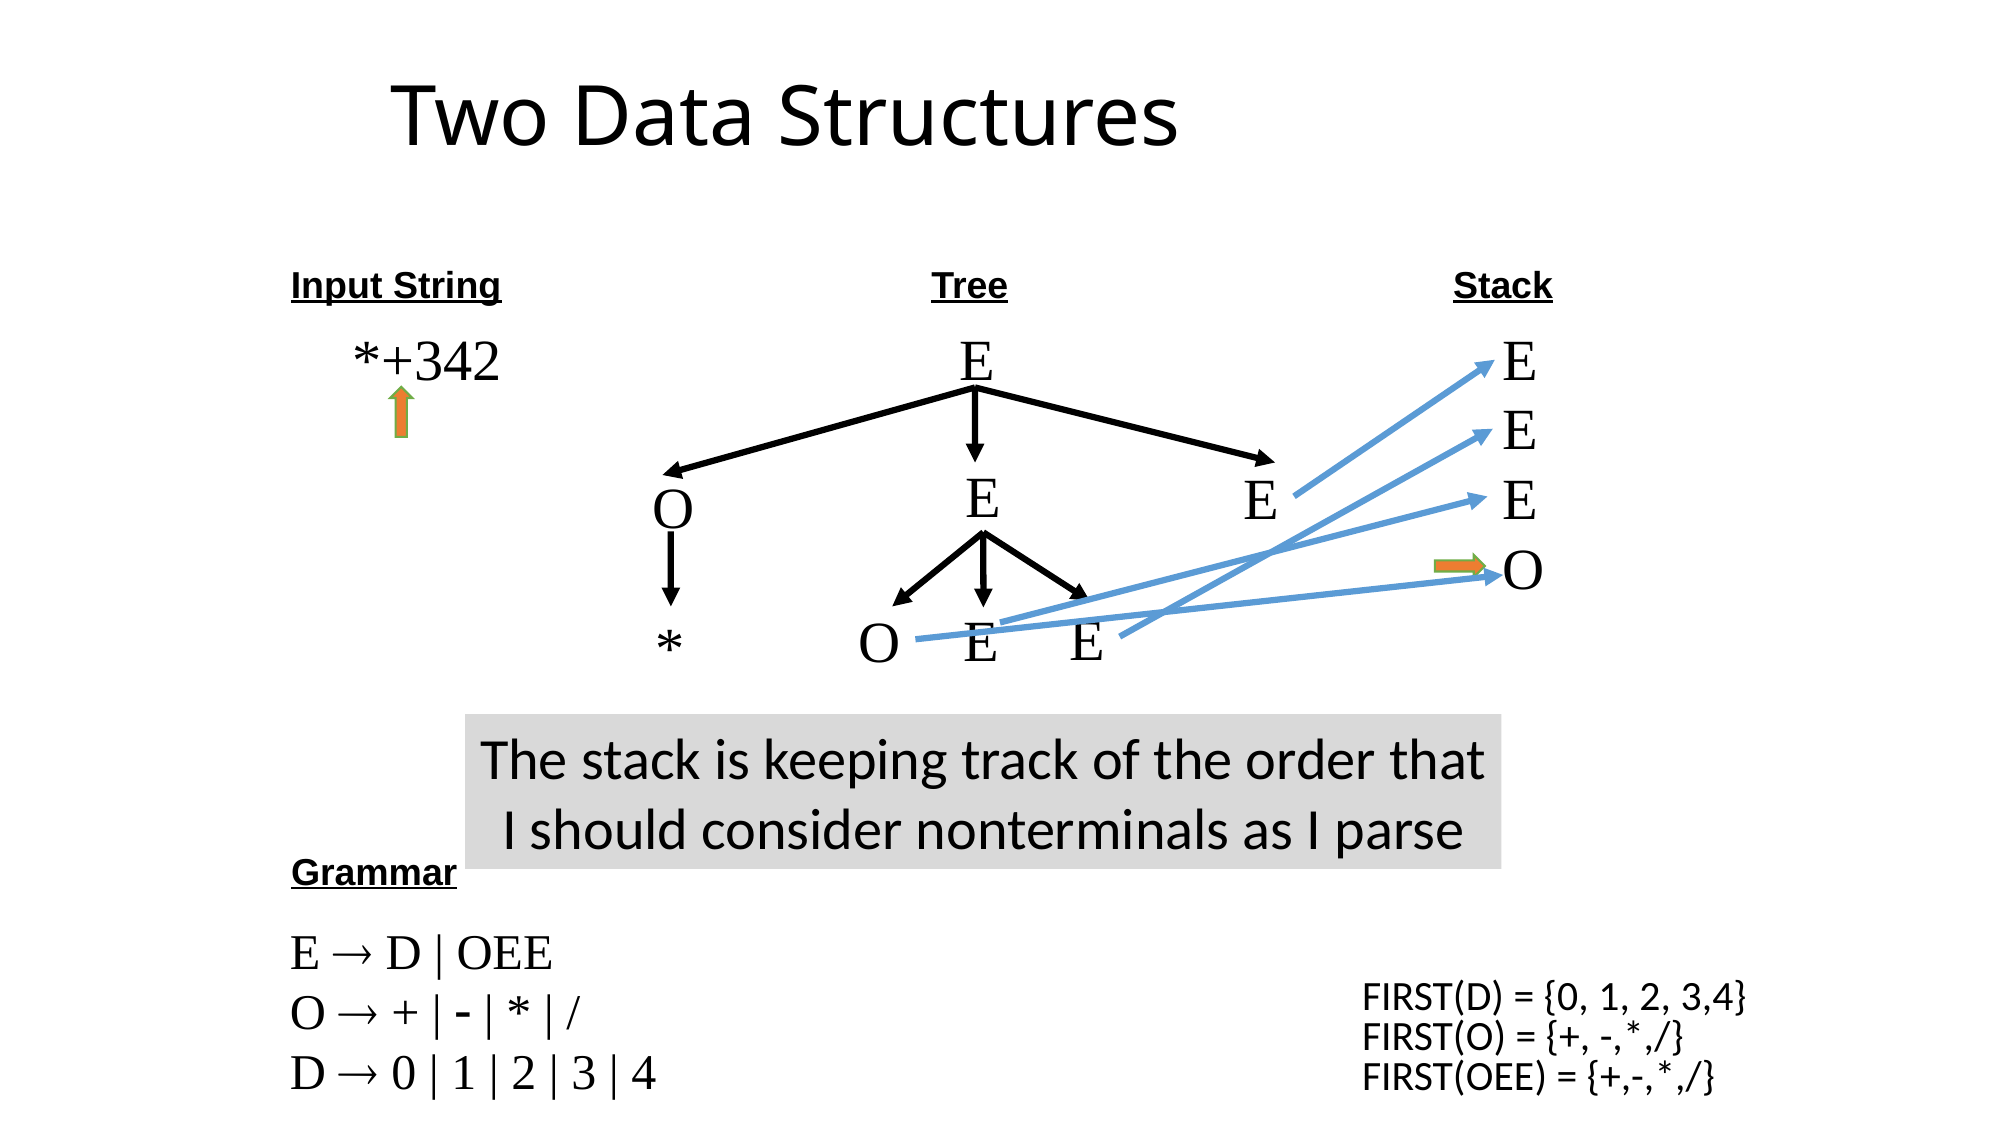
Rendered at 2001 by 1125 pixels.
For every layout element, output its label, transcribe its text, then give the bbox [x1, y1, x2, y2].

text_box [999, 498, 1120, 574]
text_box Stack [1438, 253, 1568, 314]
text_box Input String [276, 253, 517, 314]
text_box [1294, 359, 1495, 497]
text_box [1120, 428, 1493, 574]
text_box * [640, 602, 700, 688]
text_box Grammar [276, 840, 473, 901]
text_box E [944, 314, 1010, 395]
text_box O [843, 596, 916, 682]
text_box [916, 574, 1504, 640]
title Two Data Structures [375, 24, 1650, 213]
text_box The stack is keeping track of the order that I should consider nonterminals as I parse [465, 714, 1502, 869]
text_box O [638, 462, 710, 548]
text_box E [976, 389, 1010, 399]
text_box E [950, 451, 1016, 537]
text_box *+342 [337, 314, 517, 400]
text_box [387, 385, 415, 438]
text_box E [949, 640, 1015, 681]
text_box E [944, 389, 974, 399]
text_box FIRST(D) = {0, 1, 2, 3,4} FIRST(O) = {+, -,*,/} FIRST(OEE) = {+,-,*,/} [1272, 971, 1763, 1107]
text_box [664, 531, 678, 602]
text_box Tree [916, 253, 1024, 314]
text_box E  D | OEE O  + |  | * | / D  0 | 1 | 2 | 3 | 4 [274, 911, 713, 1107]
text_box E [1054, 640, 1120, 679]
text_box E E E O [1487, 314, 1560, 679]
